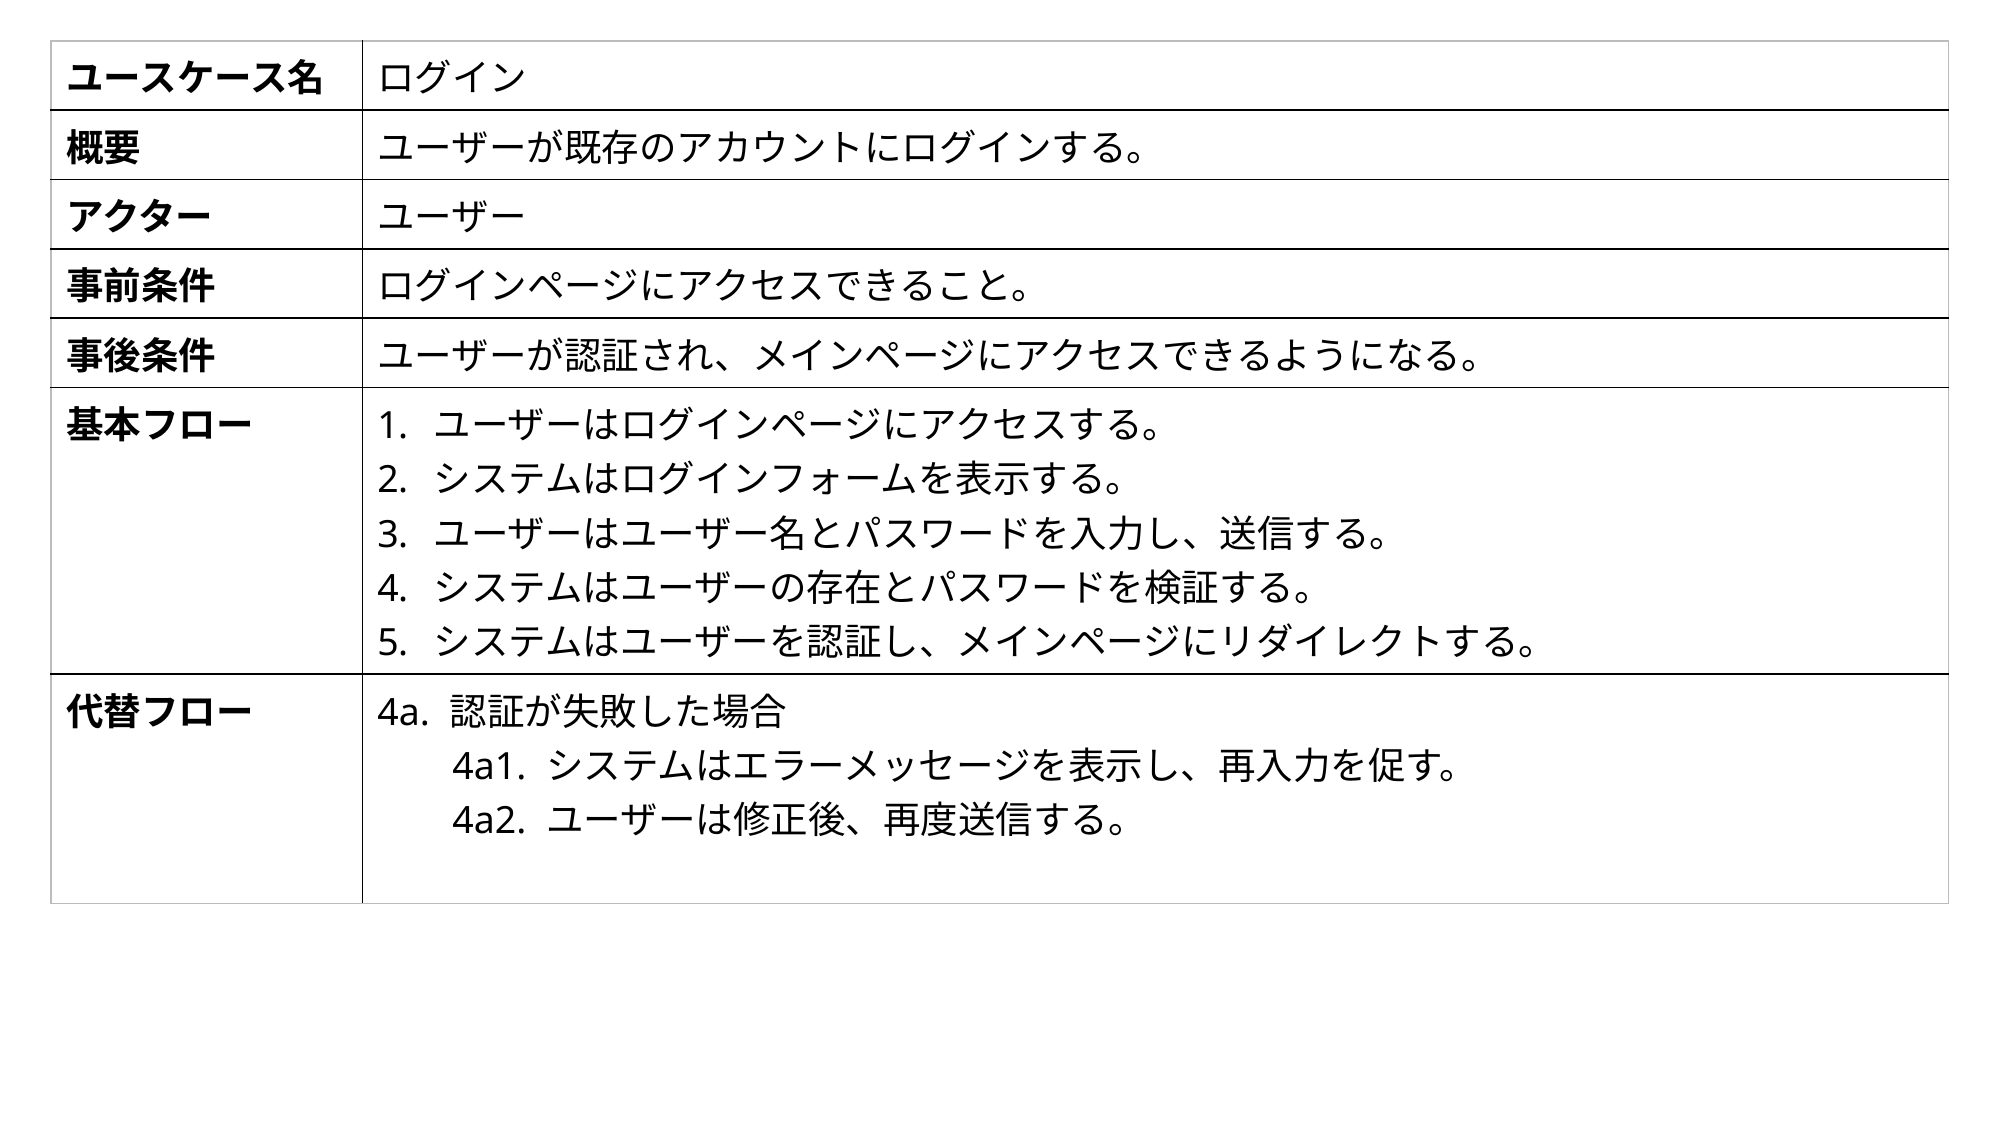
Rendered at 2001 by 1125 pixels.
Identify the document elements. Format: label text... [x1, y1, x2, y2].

table_cell アクター [52, 180, 362, 248]
table_cell 基本フロー [52, 388, 362, 673]
table_header ログイン [363, 42, 1948, 109]
table_cell 事前条件 [52, 250, 362, 317]
table_cell ログインページにアクセスできること。 [363, 250, 1948, 317]
table_cell 代替フロー [52, 675, 362, 903]
table_cell ユーザーはログインページにアクセスする。 システムはログインフォームを表示する。 ユーザーはユーザー名とパスワードを入力し、送信する。 システムはユーザーの存在とパスワードを検証する。 システムはユーザーを認証し、メインページにリダイレクトする。 [363, 388, 1948, 673]
table_cell ユーザーが既存のアカウントにログインする。 [363, 111, 1948, 179]
table_cell 事後条件 [52, 319, 362, 387]
table_header ユースケース名 [52, 42, 362, 109]
table_cell 4a. 認証が失敗した場合 4a1. システムはエラーメッセージを表示し、再入力を促す。 4a2. ユーザーは修正後、再度送信する。 [363, 675, 1948, 903]
table_cell 概要 [52, 111, 362, 179]
table_cell ユーザーが認証され、メインページにアクセスできるようになる。 [363, 319, 1948, 387]
table_cell ユーザー [363, 180, 1948, 248]
